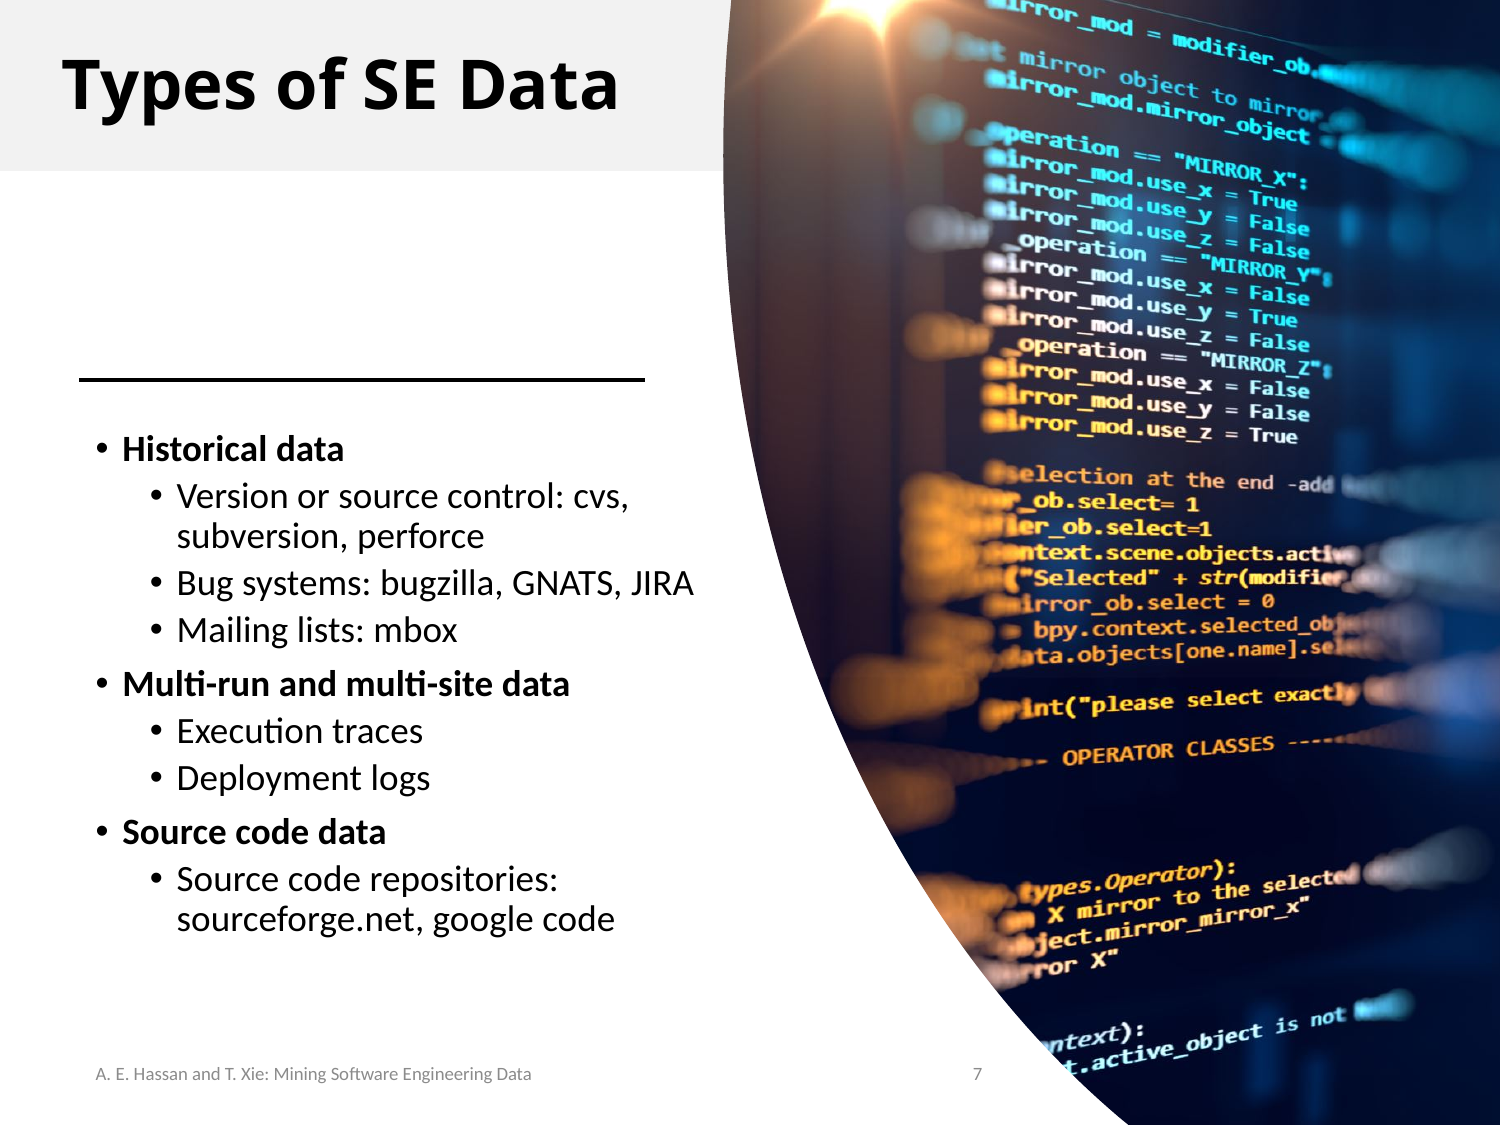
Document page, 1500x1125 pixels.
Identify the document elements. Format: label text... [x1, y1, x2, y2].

title Types of SE Data [46, 16, 677, 157]
picture [1322, 69, 1338, 78]
footer A. E. Hassan and T. Xie: Mining Software Engineering Data [80, 1042, 587, 1103]
list Historical data Version or source control: cvs, subversion, perforce Bug systems: bugzilla, GNATS, JIRA Mailing lists: mbox Multi-run and multi-site data Execution traces Deployment logs Source code data Source code repositories: sourceforge.net, google code [80, 422, 711, 991]
picture [723, 0, 1500, 1125]
